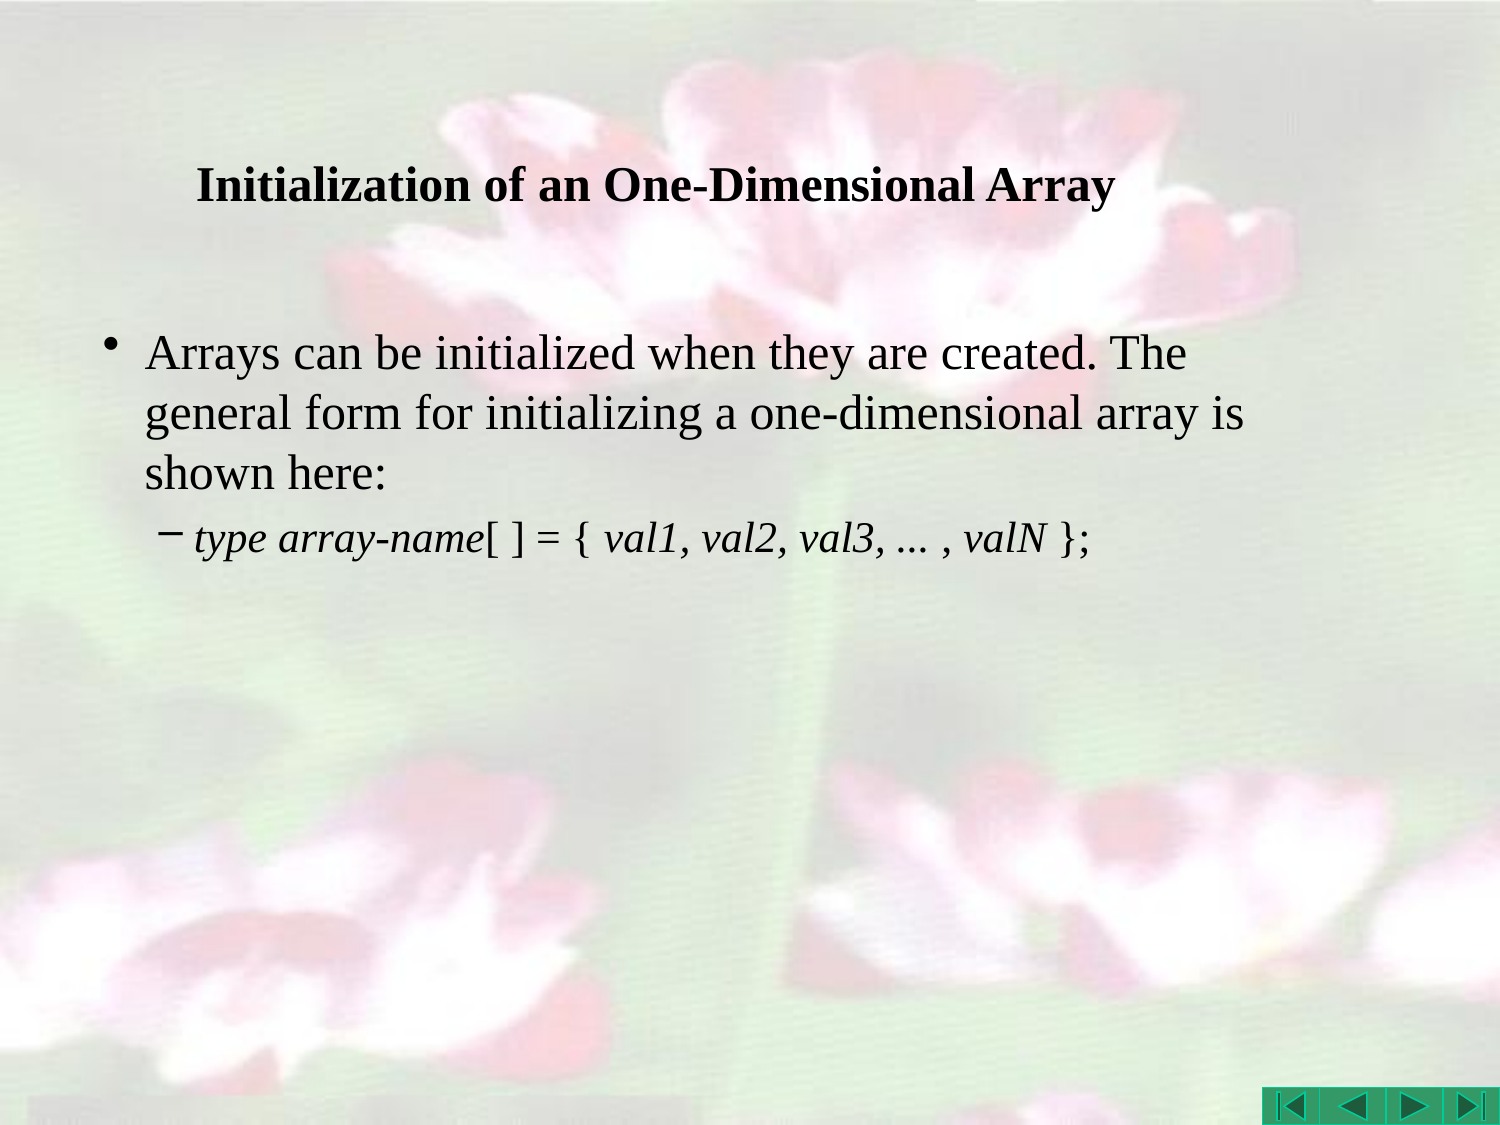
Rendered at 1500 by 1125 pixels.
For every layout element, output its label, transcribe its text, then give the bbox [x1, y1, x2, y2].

picture [0, 0, 1500, 1125]
title Initialization of an One-Dimensional Array [112, 125, 1200, 238]
list Arrays can be initialized when they are created. The general form for initializing a one-dimensional array is shown here: type array-name[ ] = { val1, val2, val3, ... , valN }; [87, 312, 1363, 988]
